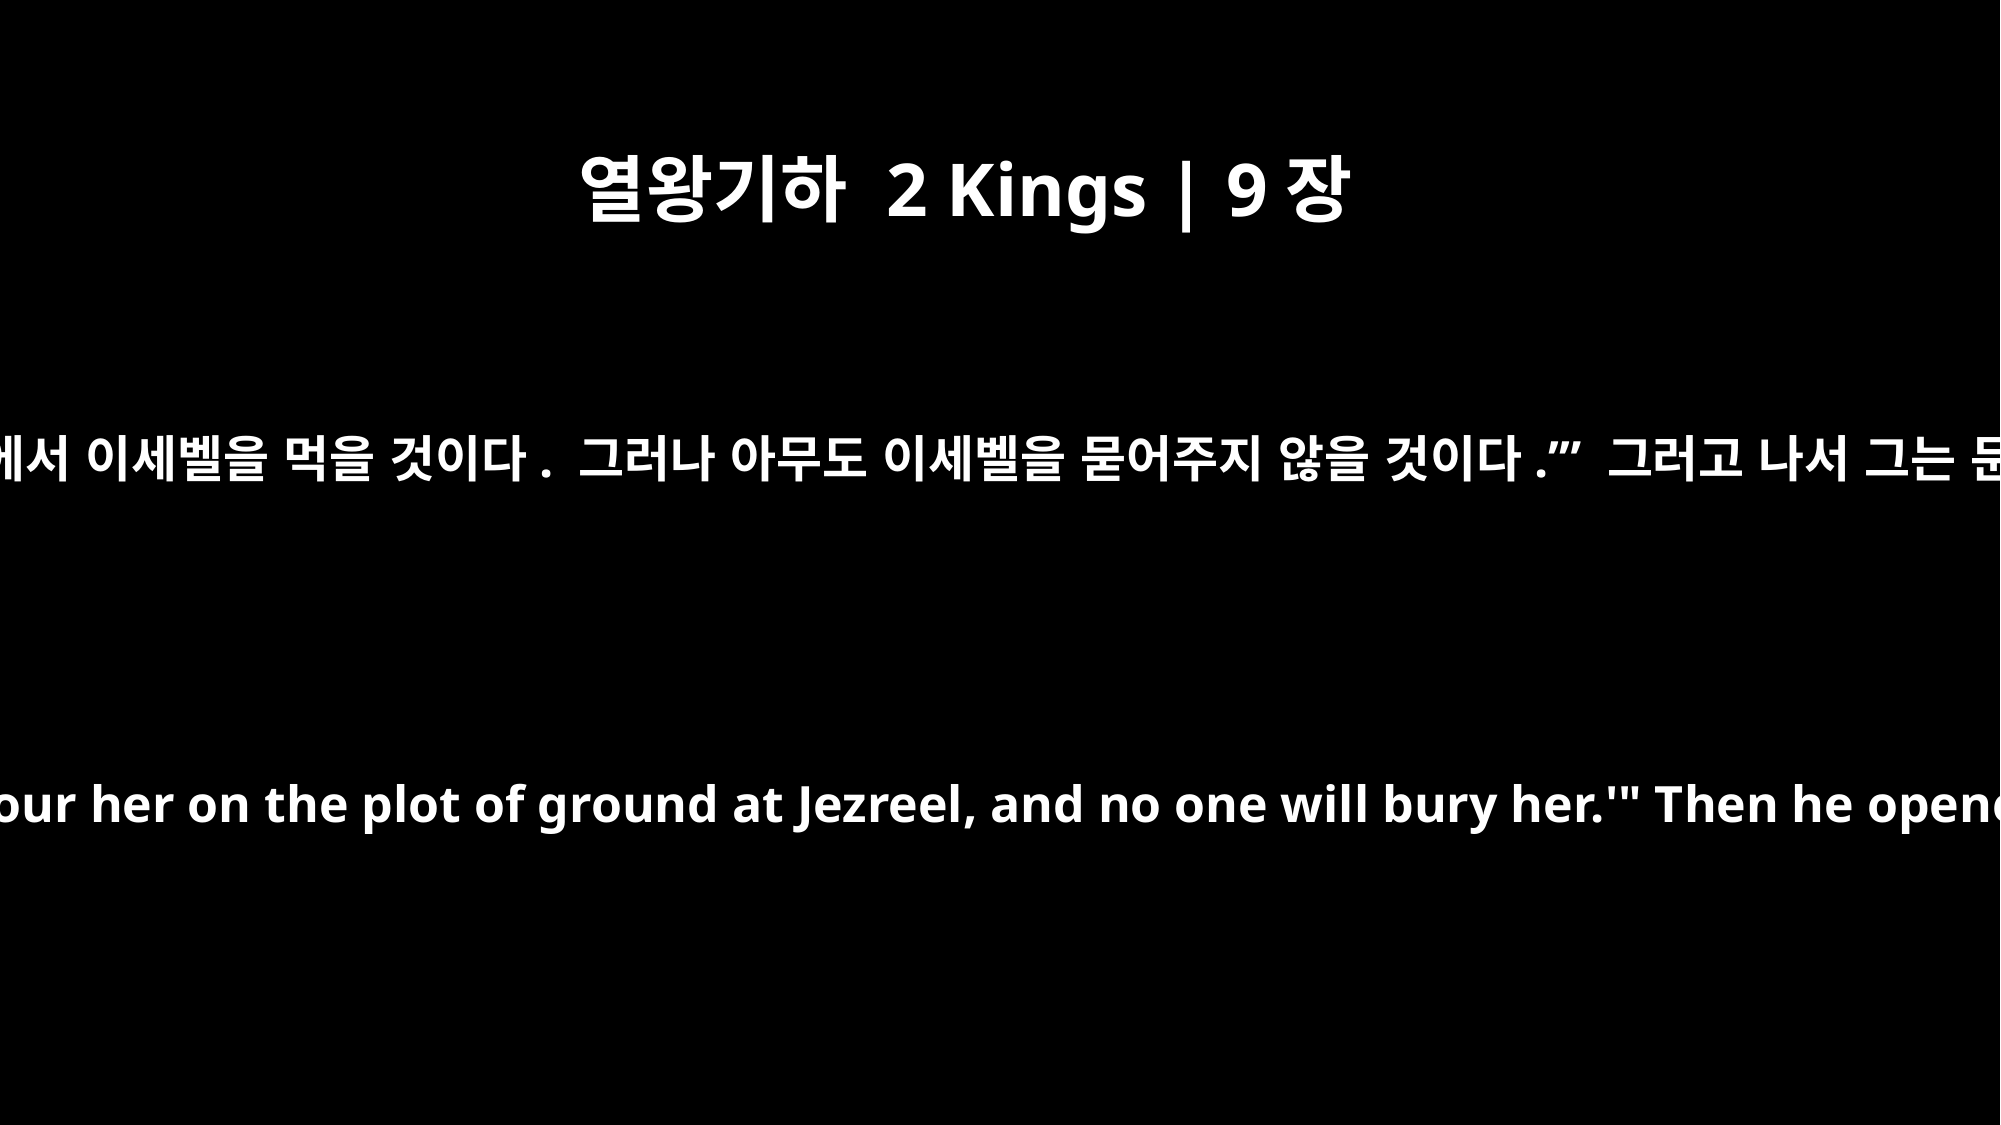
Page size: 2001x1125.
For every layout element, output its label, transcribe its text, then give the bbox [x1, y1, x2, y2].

text_box 열왕기하 2 Kings | 9장 [564, 136, 1368, 239]
text_box 10 그리고 개들이 이스르엘 땅에서 이세벨을 먹을 것이다. 그러나 아무도 이세벨을 묻어주지 않을 것이다.’” 그러고 나서 그는 문을 열고 도망쳤습니다. [0, 359, 2000, 495]
text_box As for Jezebel, dogs will devour her on the plot of ground at Jezreel, and no one will bury her.'" Then he opened the door and ran. [0, 764, 2000, 840]
